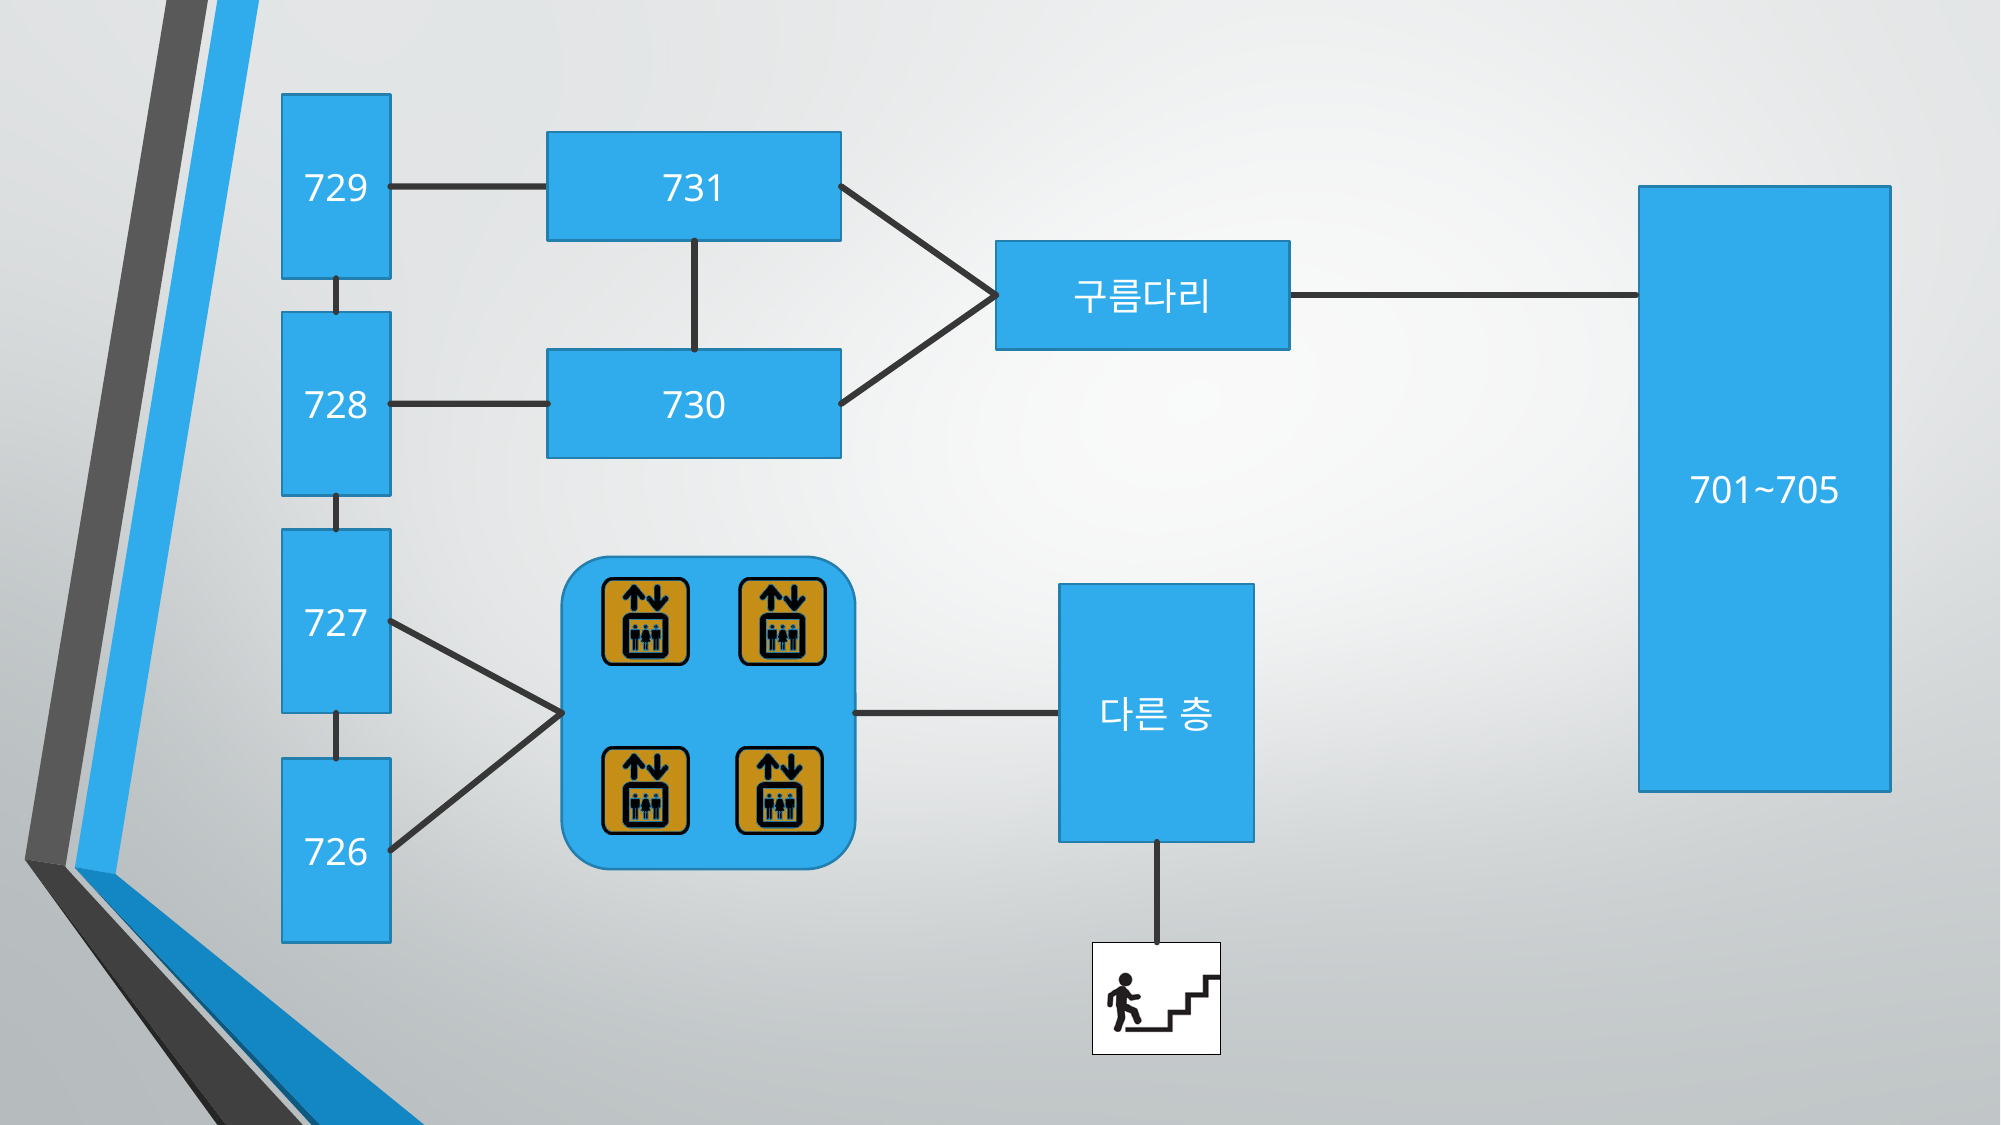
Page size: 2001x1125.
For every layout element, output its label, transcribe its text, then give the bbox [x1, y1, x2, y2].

picture [600, 577, 690, 666]
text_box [390, 712, 562, 851]
picture [737, 577, 827, 666]
text_box 구름다리 [997, 240, 1291, 351]
text_box 727 [281, 528, 392, 714]
text_box 726 [281, 757, 392, 944]
text_box 730 [546, 348, 842, 459]
text_box 728 [281, 311, 392, 497]
picture [1092, 941, 1222, 1056]
text_box [560, 555, 857, 871]
picture [734, 746, 824, 836]
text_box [840, 296, 997, 404]
text_box 701~705 [1638, 185, 1892, 793]
text_box 다른 층 [1058, 583, 1255, 843]
text_box 729 [281, 93, 392, 280]
picture [600, 746, 690, 836]
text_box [390, 620, 562, 712]
text_box 731 [546, 131, 842, 242]
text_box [840, 186, 997, 296]
